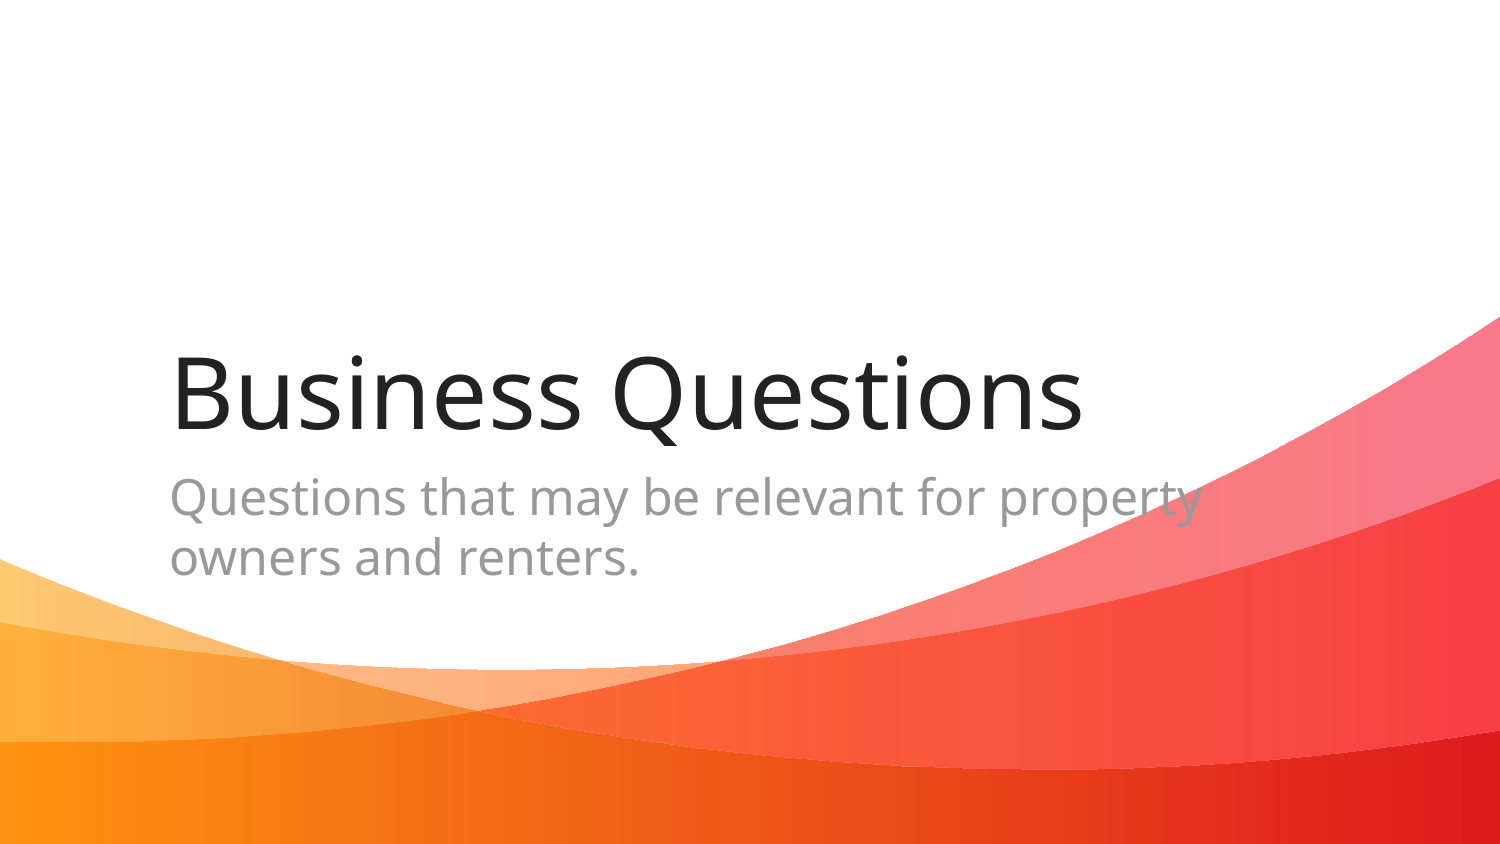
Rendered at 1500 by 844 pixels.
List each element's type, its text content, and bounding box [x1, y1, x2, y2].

subtitle Questions that may be relevant for property owners and renters. [169, 465, 1211, 595]
title Business Questions [169, 259, 1211, 450]
